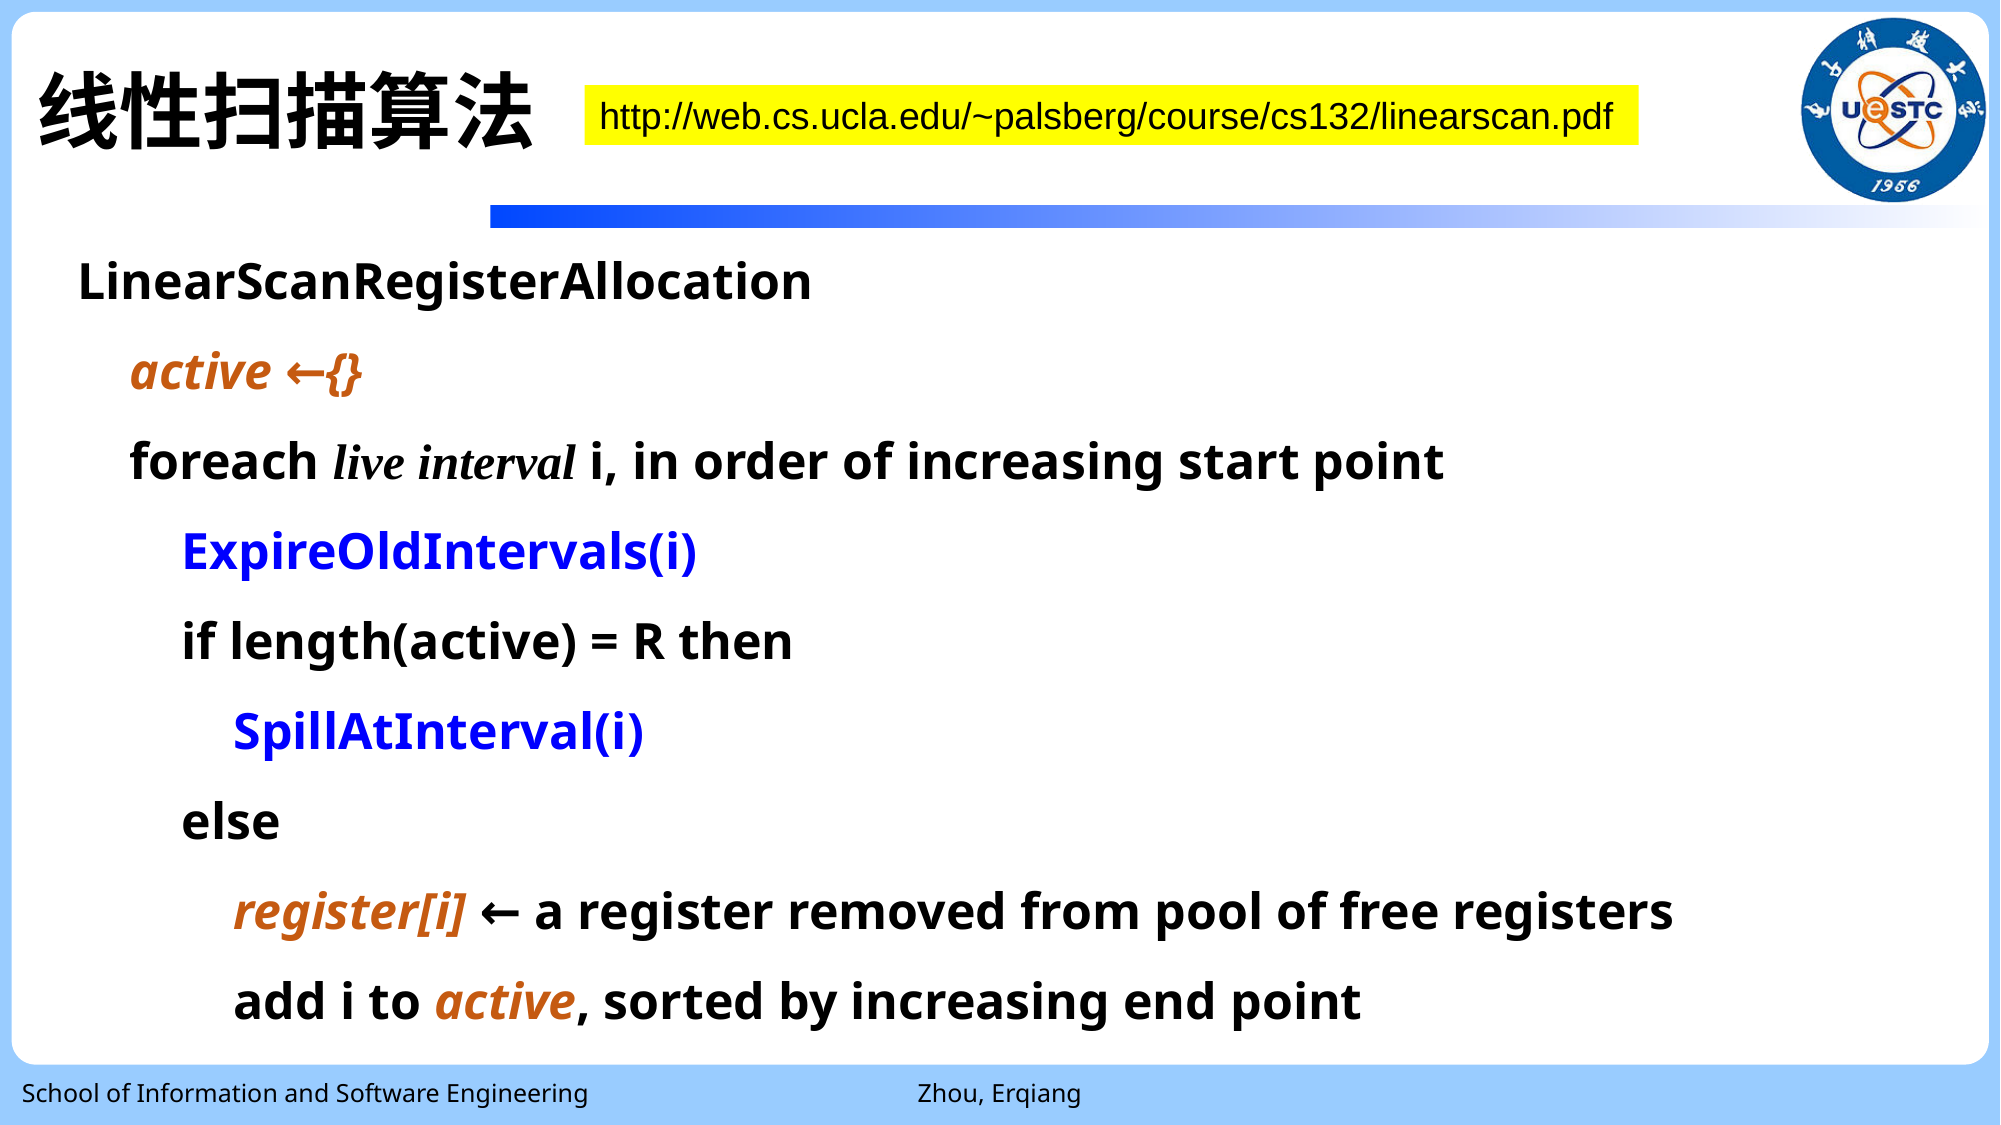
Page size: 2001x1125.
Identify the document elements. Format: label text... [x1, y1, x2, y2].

slide_number [1532, 1062, 1983, 1123]
slide_number School of Information and Software Engineering [6, 1062, 655, 1123]
title 线性扫描算法 [20, 22, 1908, 209]
picture [1789, 6, 1998, 215]
footer Zhou, Erqiang [662, 1062, 1338, 1123]
text_box LinearScanRegisterAllocation active ←{} foreach live interval i, in order of increasing start point ExpireOldIntervals(i) if length(active) = R then SpillAtInterval(i) else register[i] ← a register removed from pool of free registers add i to active, sorted by increasing end point [62, 211, 1978, 1037]
text_box http://web.cs.ucla.edu/~palsberg/course/cs132/linearscan.pdf [584, 85, 1639, 145]
